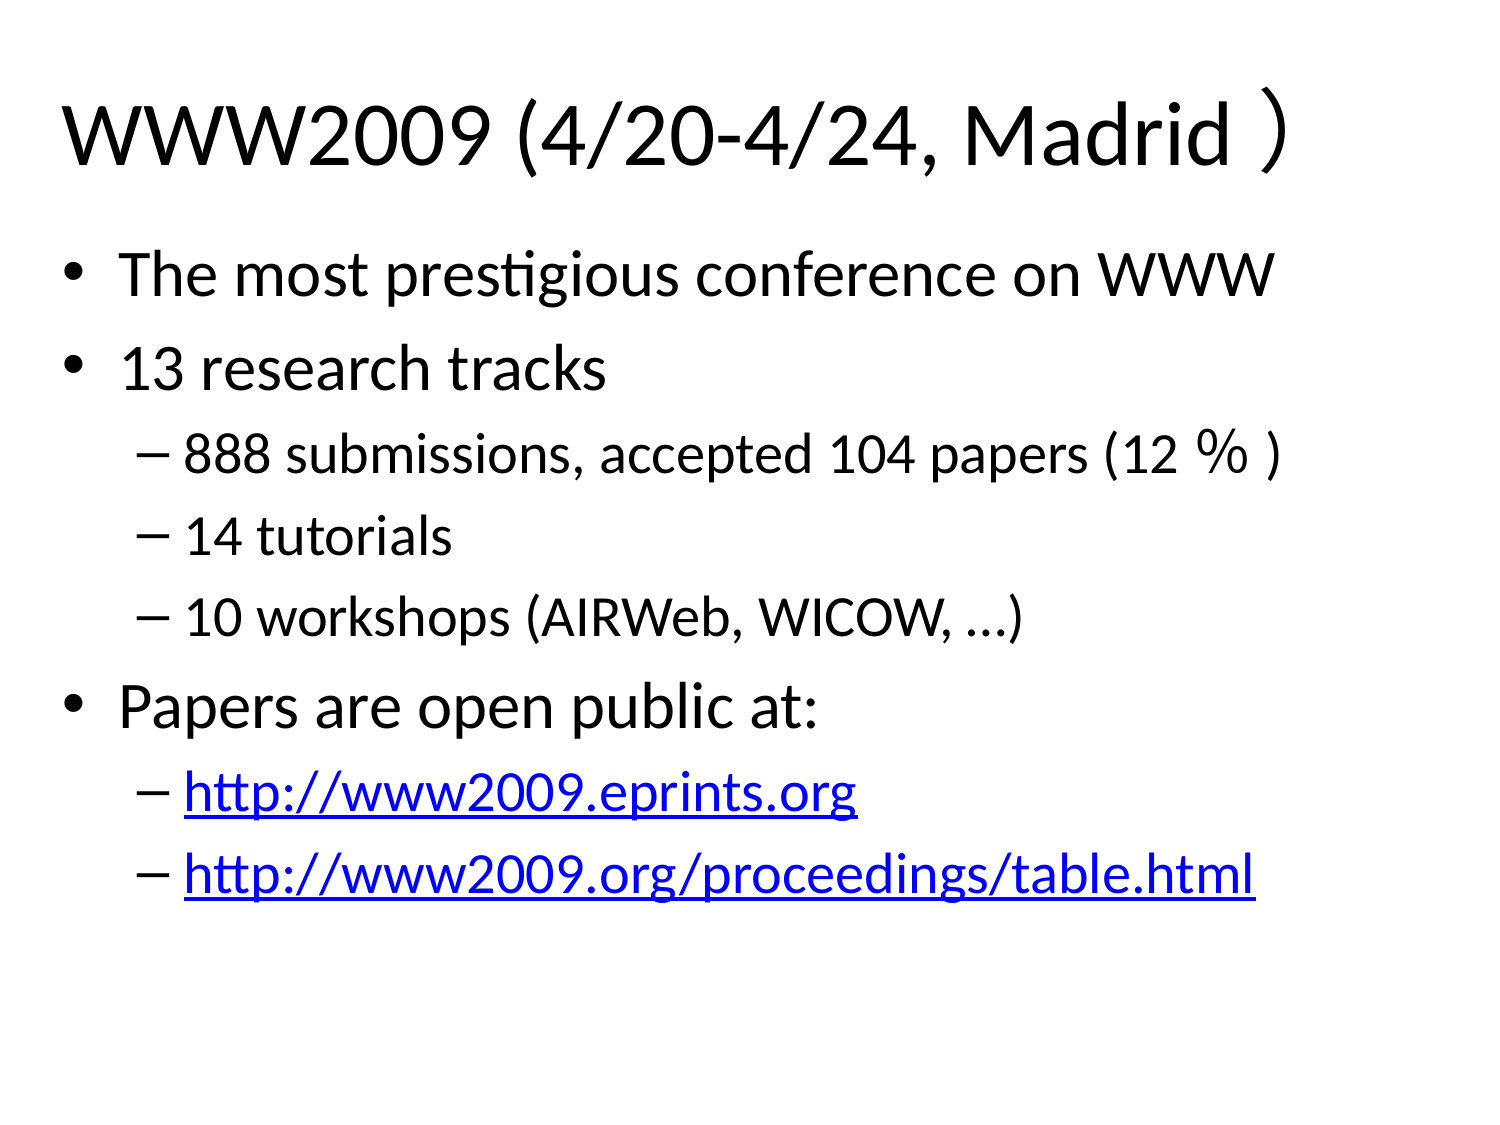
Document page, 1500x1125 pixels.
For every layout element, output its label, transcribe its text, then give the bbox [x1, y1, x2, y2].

title WWW2009 (4/20-4/24, Madrid） [46, 35, 1397, 222]
list The most prestigious conference on WWW 13 research tracks 888 submissions, accepted 104 papers (12％) 14 tutorials 10 workshops (AIRWeb, WICOW, …) Papers are open public at: http://www2009.eprints.org http://www2009.org/proceedings/table.html [46, 222, 1454, 966]
